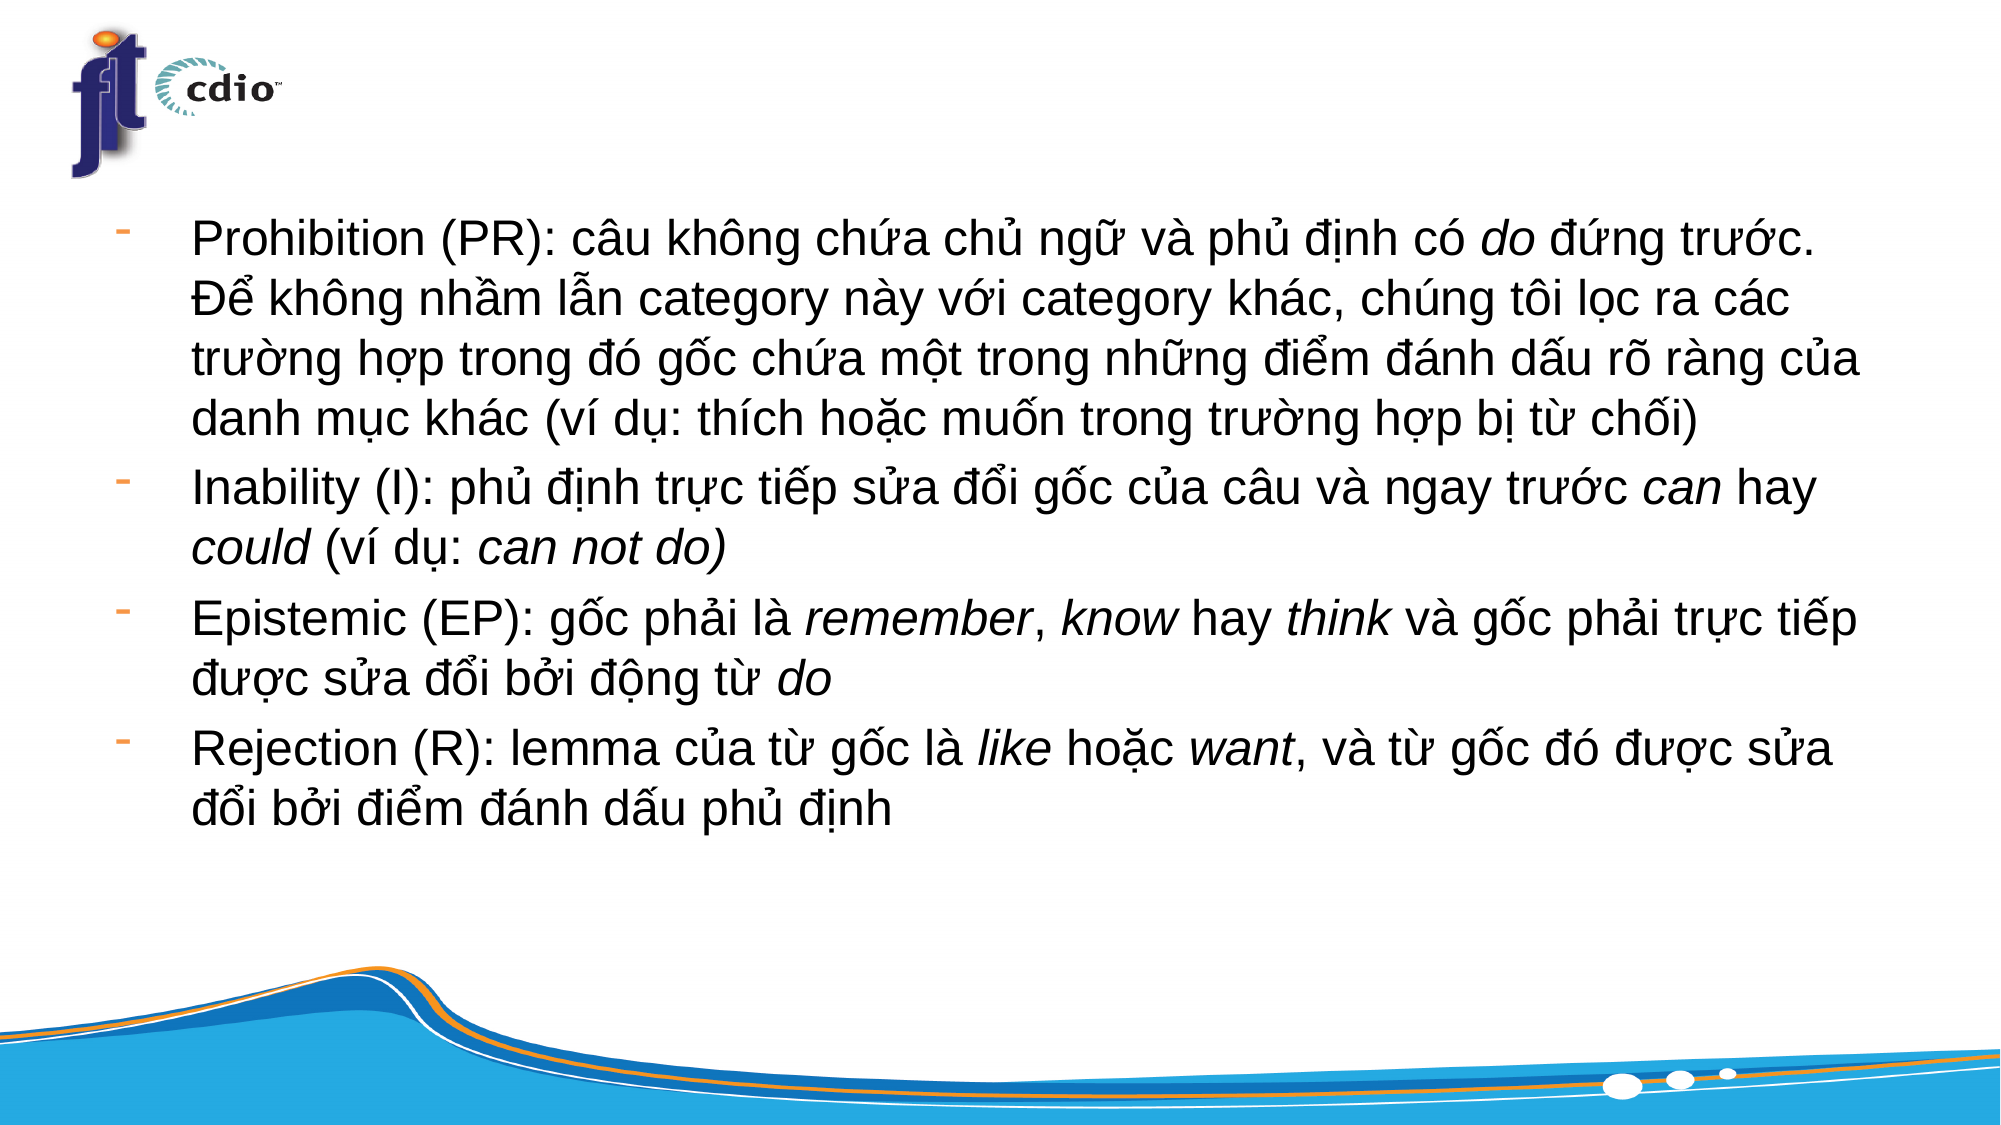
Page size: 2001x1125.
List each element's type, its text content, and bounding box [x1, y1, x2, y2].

list Prohibition (PR): câu không chứa chủ ngữ và phủ định có do đứng trước. Để không nhầm lẫn category này với category khác, chúng tôi lọc ra các trường hợp trong đó gốc chứa một trong những điểm đánh dấu rõ ràng của danh mục khác (ví dụ: thích hoặc muốn trong trường hợp bị từ chối) Inability (I): phủ định trực tiếp sửa đổi gốc của câu và ngay trước can hay could (ví dụ: can not do) Epistemic (EP): gốc phải là remember, know hay think và gốc phải trực tiếp được sửa đổi bởi động từ do Rejection (R): lemma của từ gốc là like hoặc want, và từ gốc đó được sửa đổi bởi điểm đánh dấu phủ định [99, 197, 1900, 977]
picture [0, 0, 2001, 1125]
